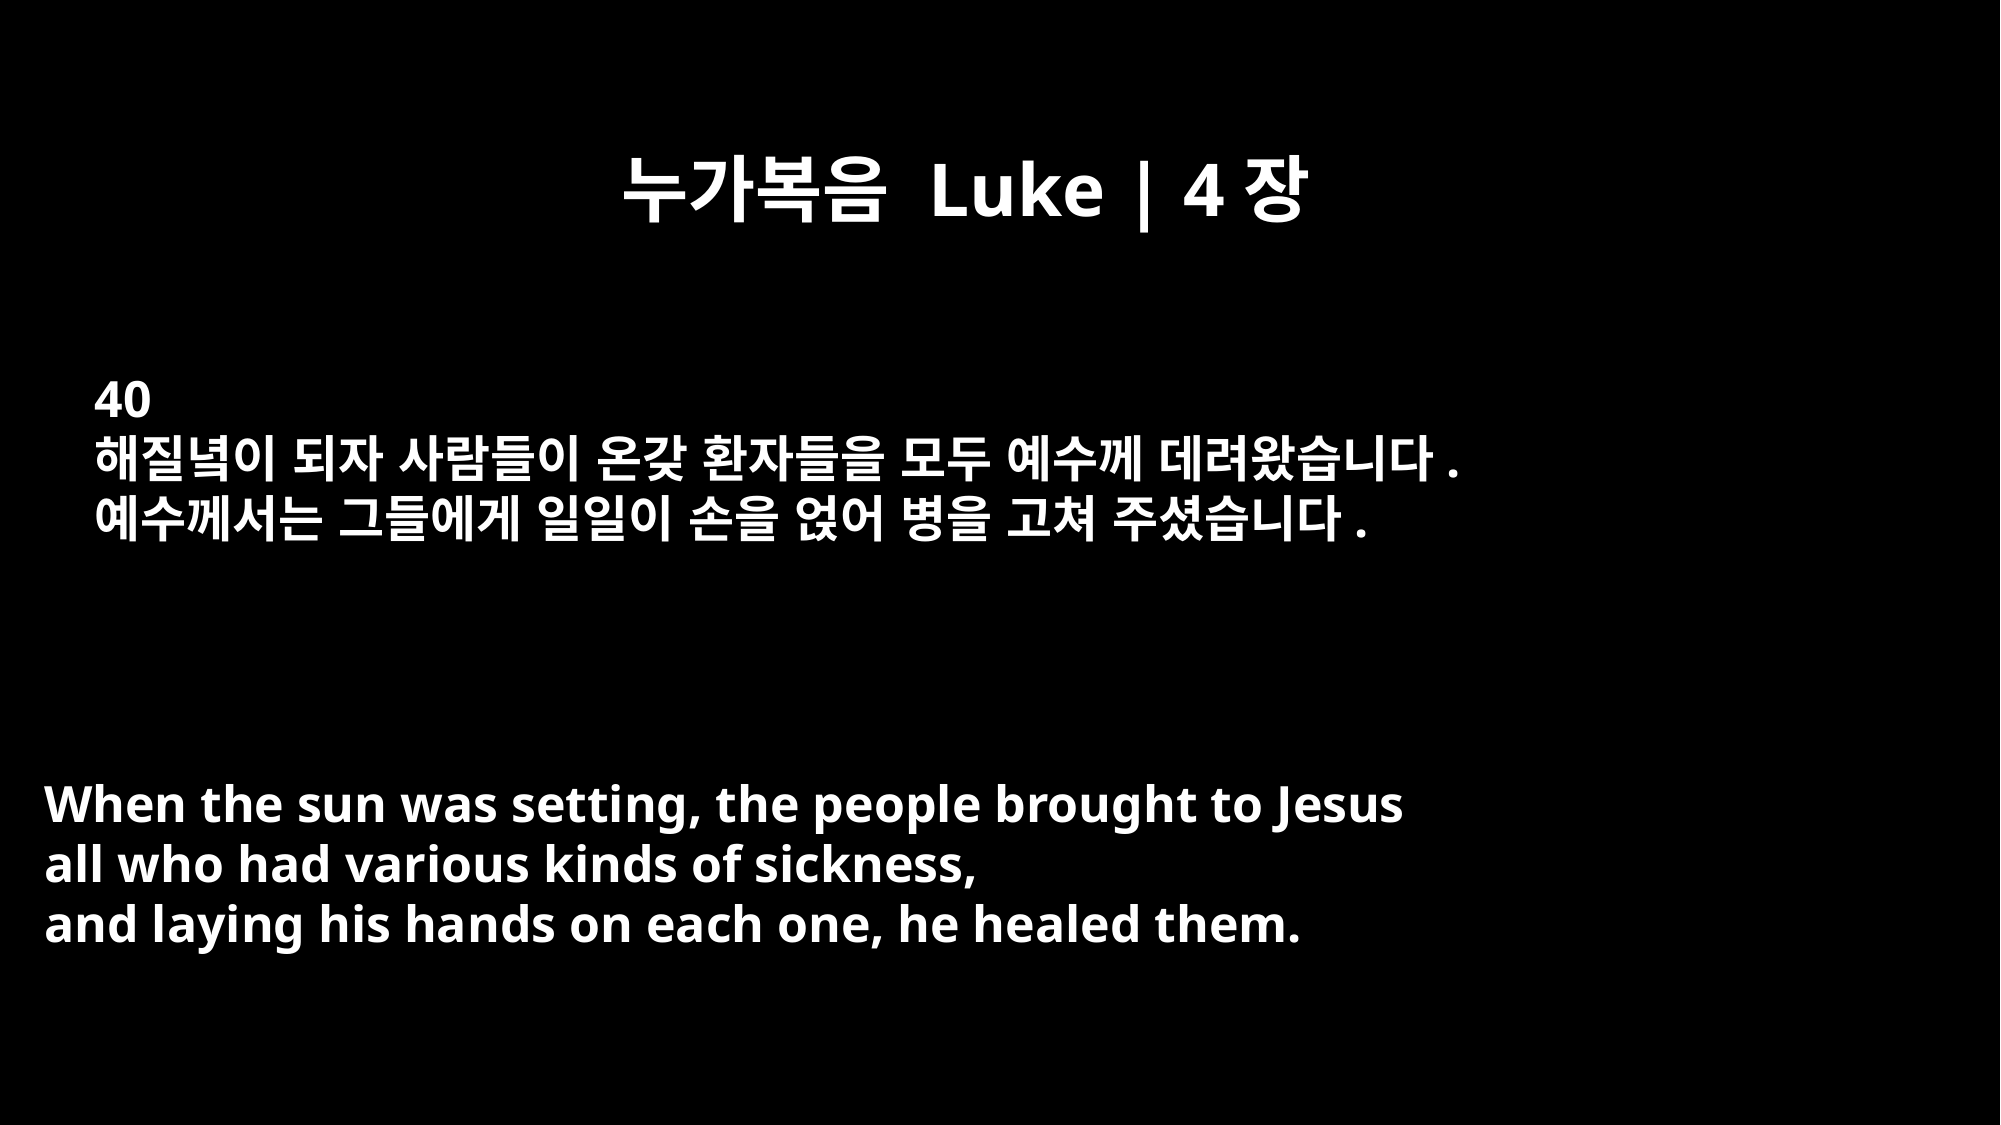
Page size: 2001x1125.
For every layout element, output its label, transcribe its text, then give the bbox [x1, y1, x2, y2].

text_box 40 해질녘이 되자 사람들이 온갖 환자들을 모두 예수께 데려왔습니다. 예수께서는 그들에게 일일이 손을 얹어 병을 고쳐 주셨습니다. [80, 359, 1490, 555]
text_box When the sun was setting, the people brought to Jesus all who had various kinds of sickness, and laying his hands on each one, he healed them. [29, 764, 1434, 960]
text_box 누가복음 Luke | 4장 [606, 136, 1326, 239]
